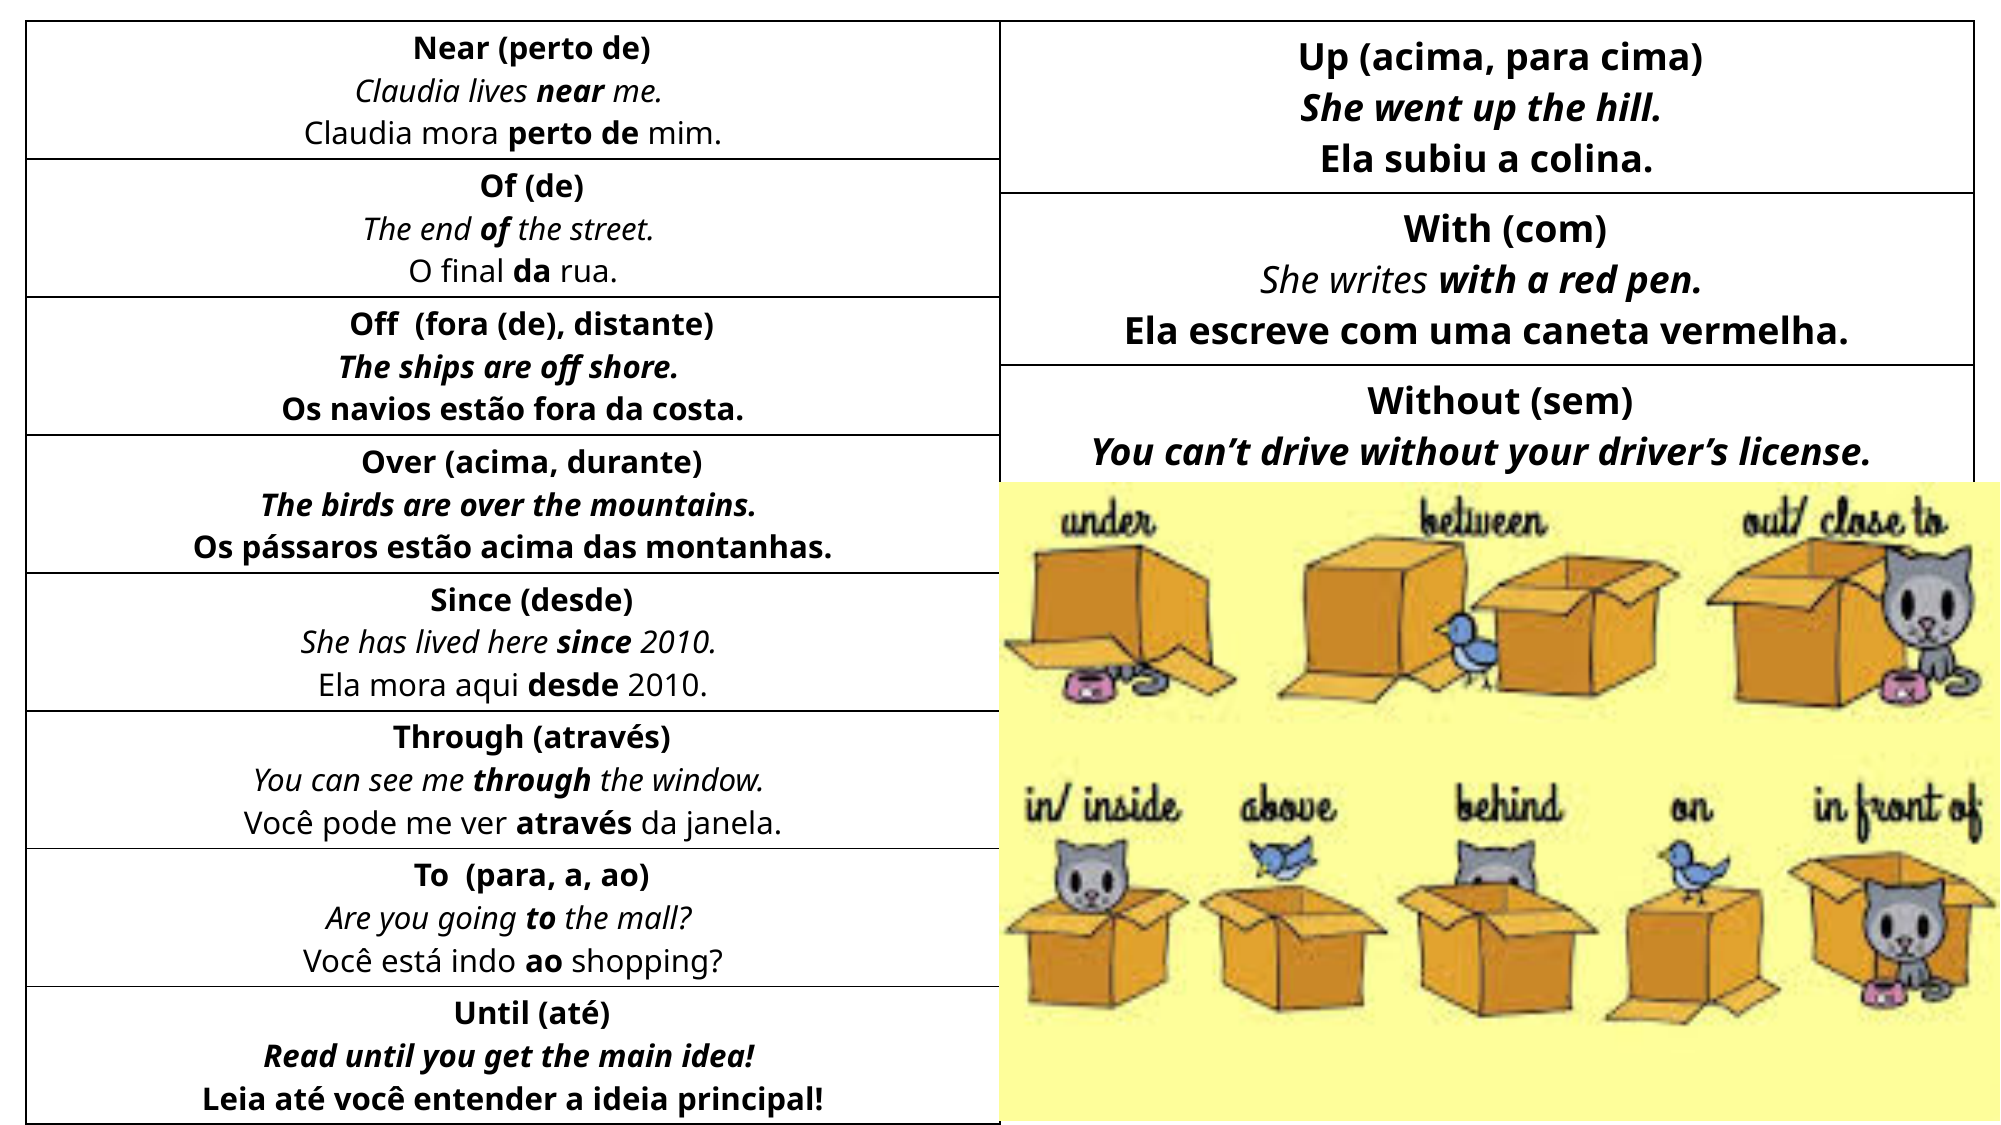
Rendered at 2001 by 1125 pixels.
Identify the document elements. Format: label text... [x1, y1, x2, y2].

table_cell To (para, a, ao) Are you going to the mall? Você está indo ao shopping? [27, 849, 999, 986]
table_cell Off (fora (de), distante) The ships are off shore. Os navios estão fora da costa. [27, 298, 999, 434]
table_cell Through (através) You can see me through the window. Você pode me ver através da janela. [27, 712, 999, 848]
picture [999, 482, 2000, 1121]
table_cell Since (desde) She has lived here since 2010. Ela mora aqui desde 2010. [27, 574, 999, 710]
table_cell Without (sem) You can’t drive without your driver’s license. Você não pode dirigir sem a sua carteira de motorista. [1001, 366, 1973, 482]
table_cell Over (acima, durante) The birds are over the mountains. Os pássaros estão acima das montanhas. [27, 436, 999, 572]
table_cell With (com) She writes with a red pen. Ela escreve com uma caneta vermelha. [1001, 194, 1973, 364]
table_cell Until (até) Read until you get the main idea! Leia até você entender a ideia principal! [27, 987, 999, 1123]
table_cell Of (de) The end of the street. O final da rua. [27, 160, 999, 296]
table_header Up (acima, para cima) She went up the hill. Ela subiu a colina. [1001, 22, 1973, 192]
table_header Near (perto de) Claudia lives near me. Claudia mora perto de mim. [27, 22, 999, 158]
